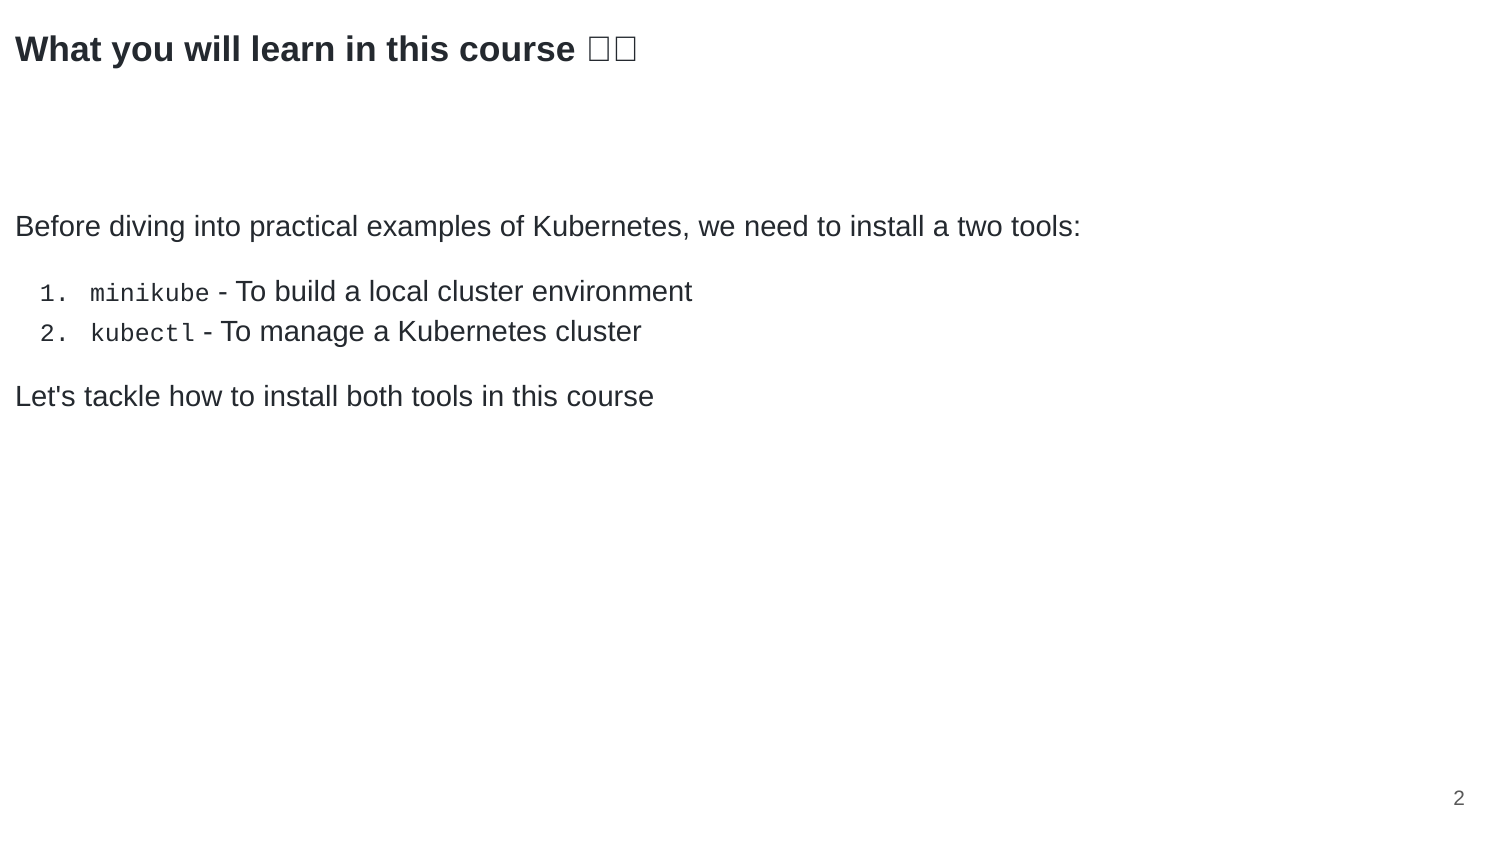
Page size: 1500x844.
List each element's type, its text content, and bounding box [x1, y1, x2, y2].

list Before diving into practical examples of Kubernetes, we need to install a two tools: minikube - To build a local cluster environment kubectl - To manage a Kubernetes cluster Let's tackle how to install both tools in this course [0, 112, 1448, 697]
title What you will learn in this course 🧐🧐 [0, 0, 1382, 94]
slide_number ‹#› [1389, 764, 1480, 830]
